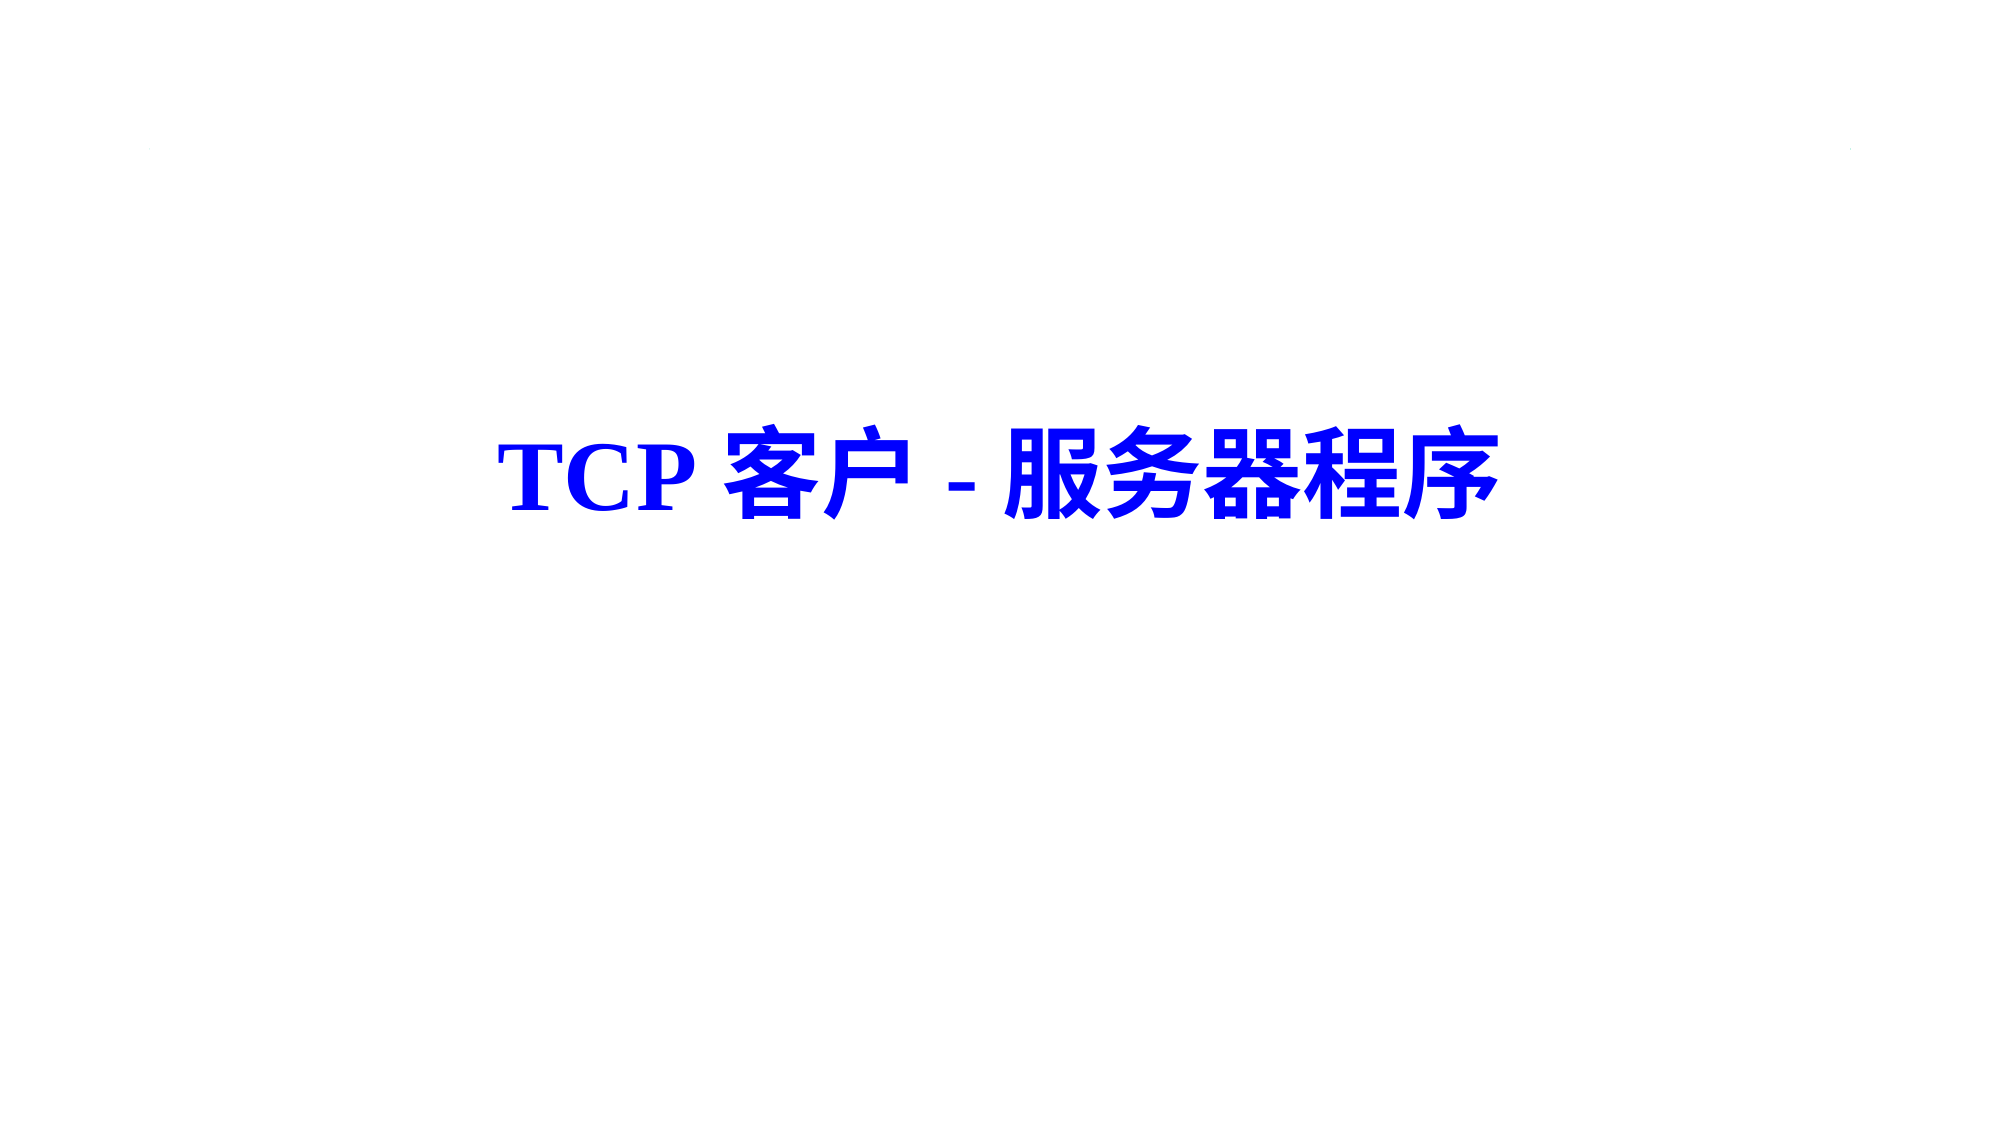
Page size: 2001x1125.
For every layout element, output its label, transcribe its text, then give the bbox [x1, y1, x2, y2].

title TCP客户-服务器程序 [291, 349, 1709, 591]
